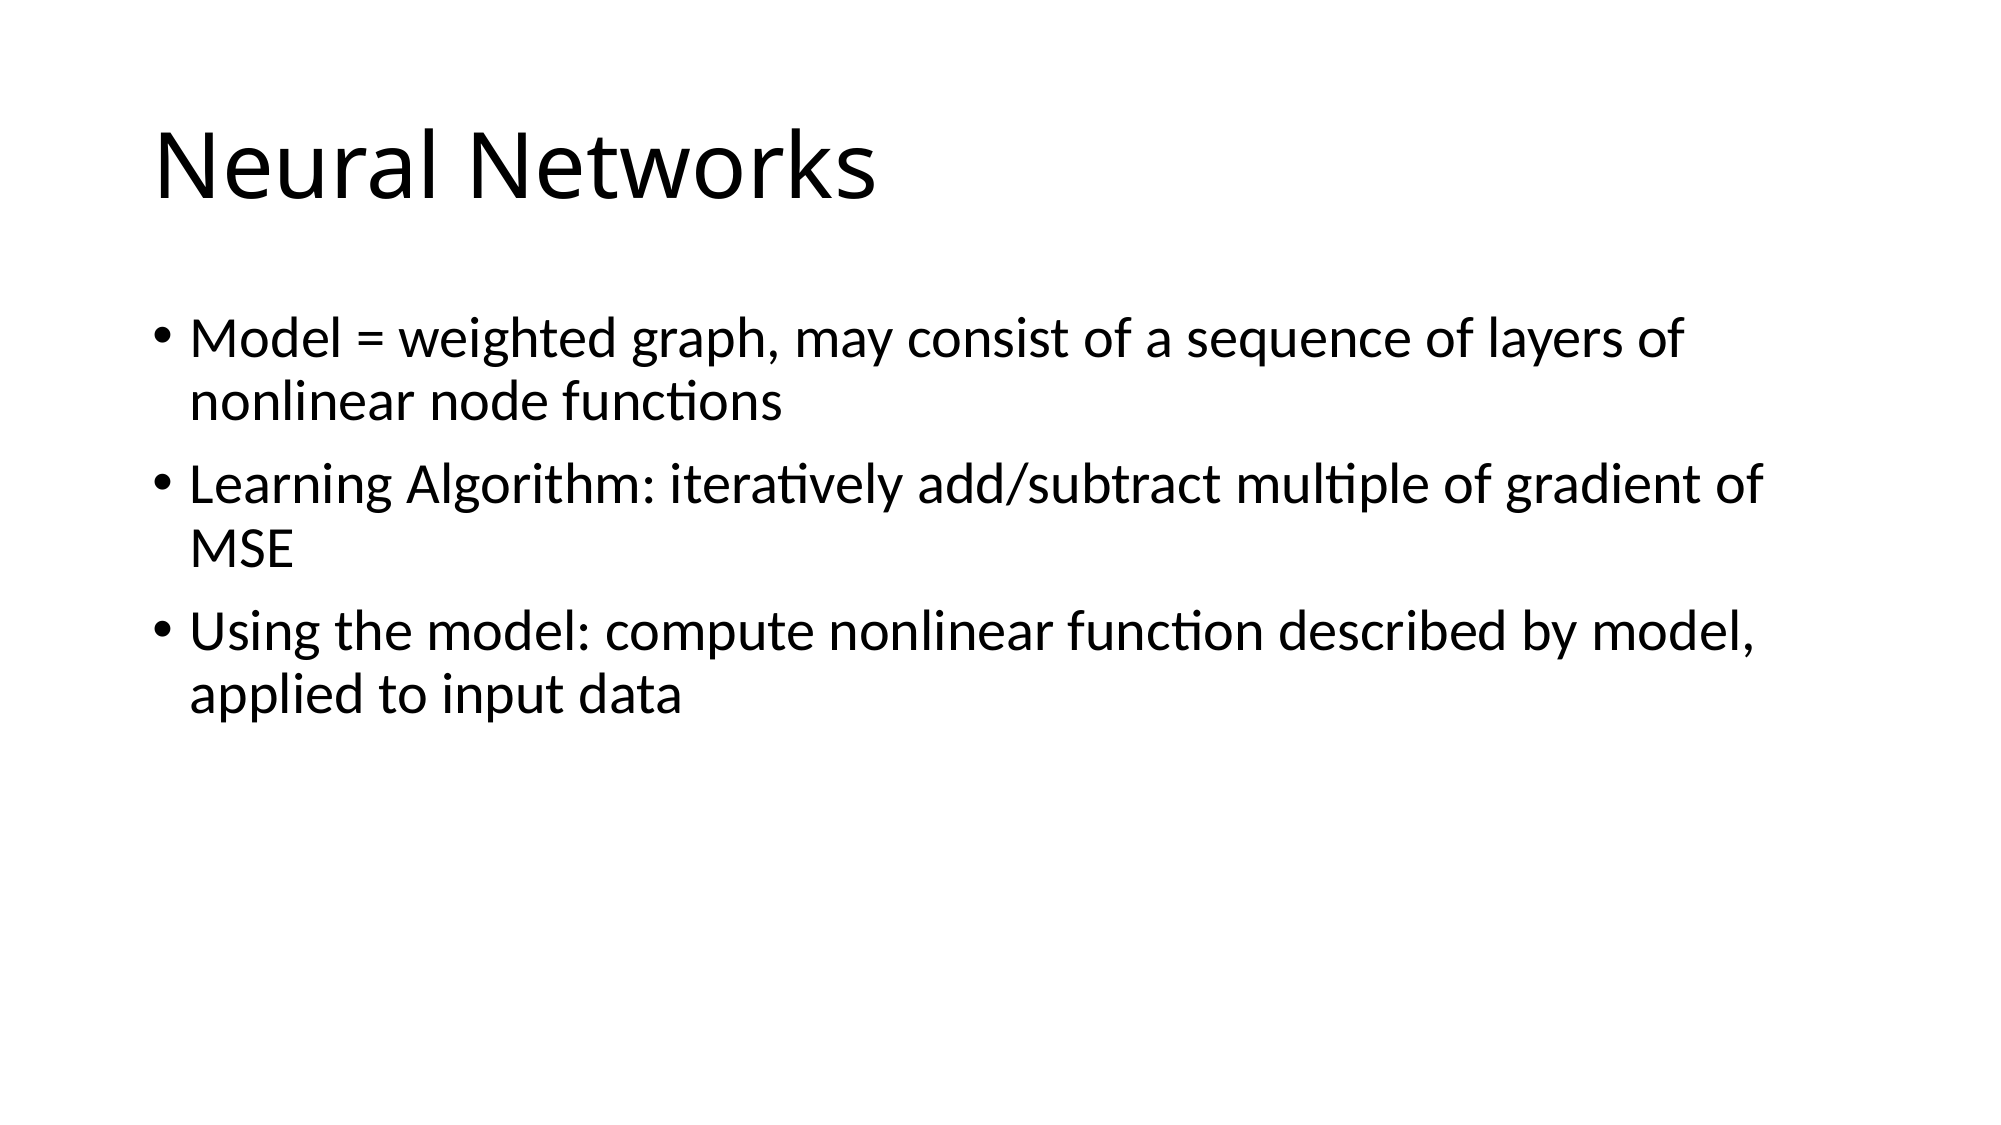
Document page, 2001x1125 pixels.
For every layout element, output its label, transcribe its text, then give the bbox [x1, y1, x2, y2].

list Model = weighted graph, may consist of a sequence of layers of nonlinear node functions Learning Algorithm: iteratively add/subtract multiple of gradient of MSE Using the model: compute nonlinear function described by model, applied to input data [137, 299, 1863, 1014]
title Neural Networks [137, 59, 1863, 278]
